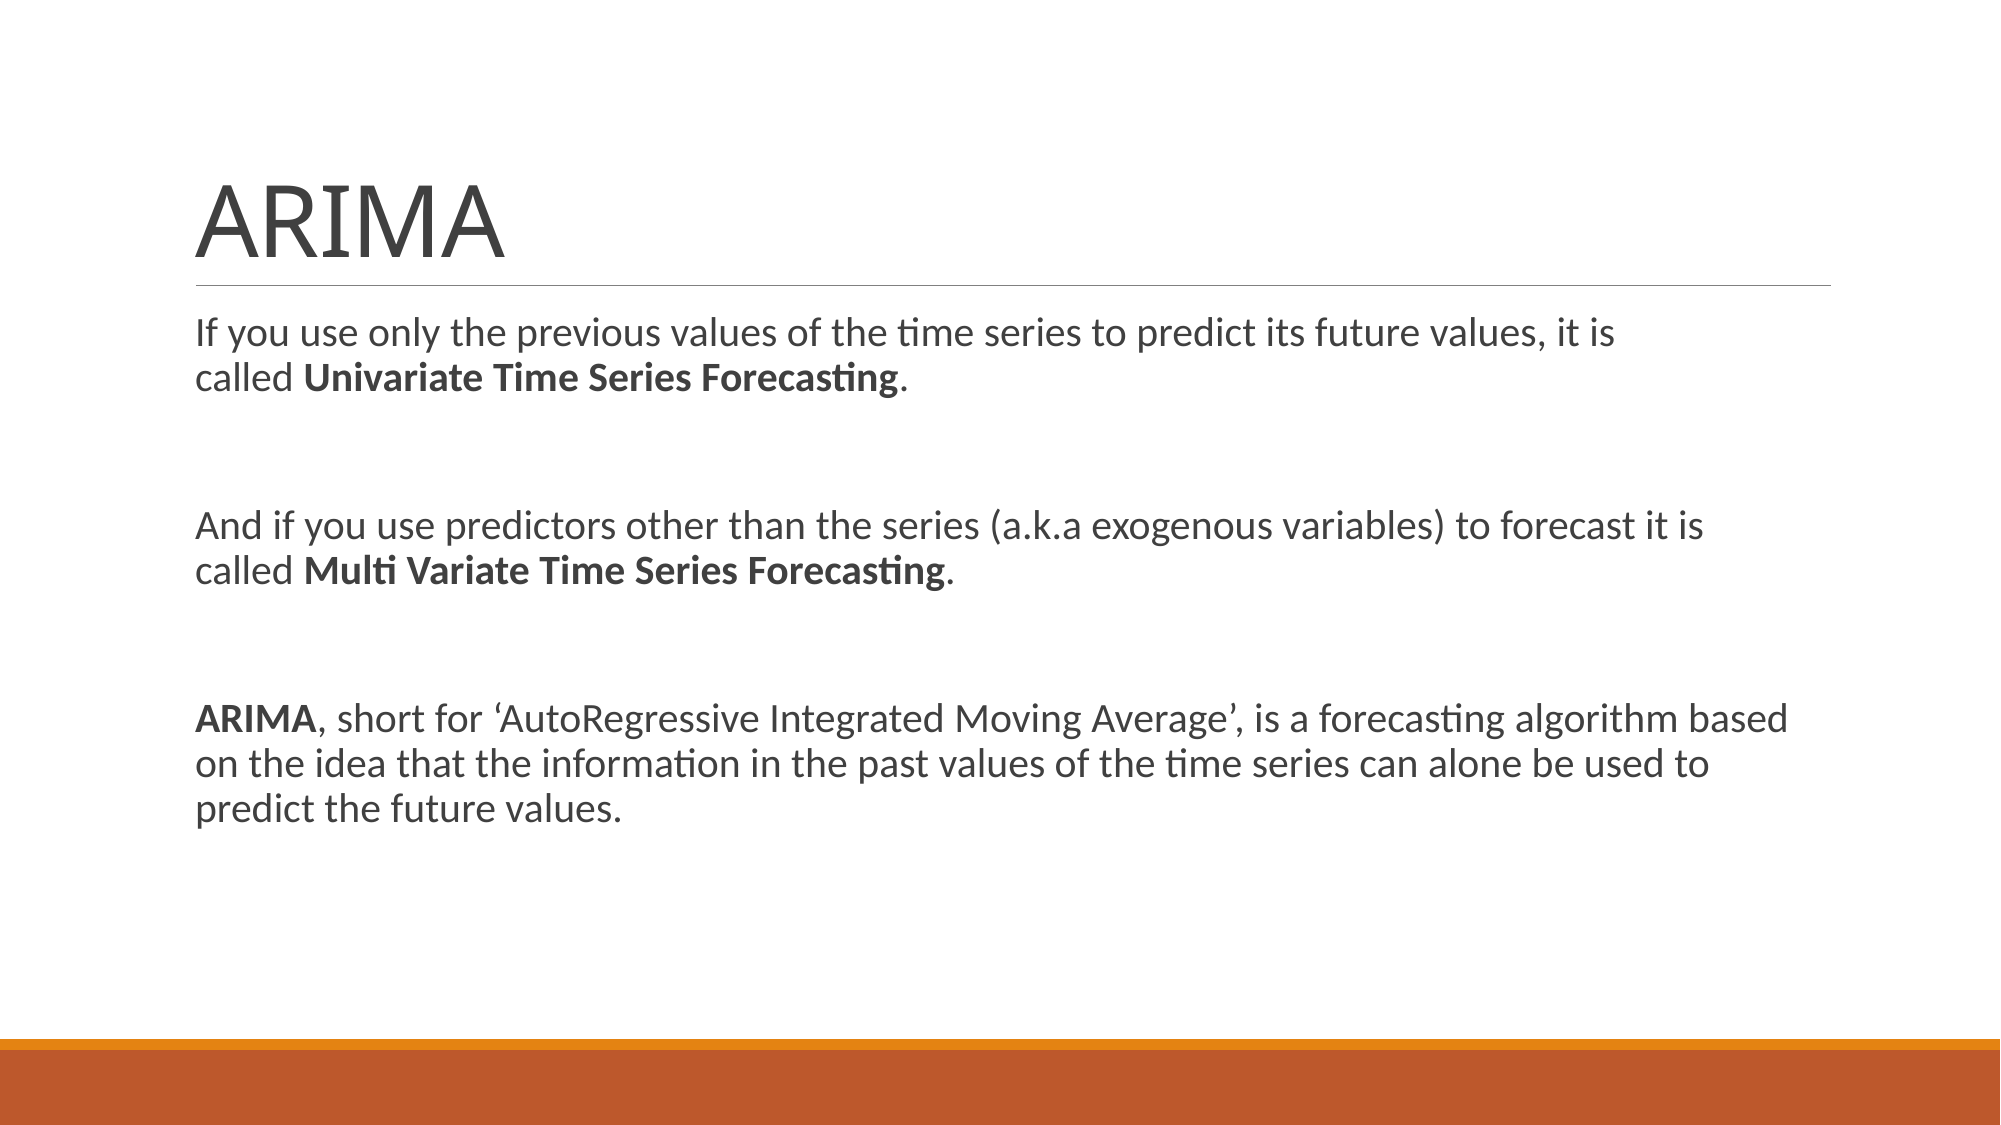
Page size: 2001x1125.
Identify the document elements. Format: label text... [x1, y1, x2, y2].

list If you use only the previous values of the time series to predict its future values, it is called Univariate Time Series Forecasting. And if you use predictors other than the series (a.k.a exogenous variables) to forecast it is called Multi Variate Time Series Forecasting. ARIMA, short for ‘AutoRegressive Integrated Moving Average’, is a forecasting algorithm based on the idea that the information in the past values of the time series can alone be used to predict the future values. [180, 302, 1830, 963]
title ARIMA [180, 47, 1830, 285]
